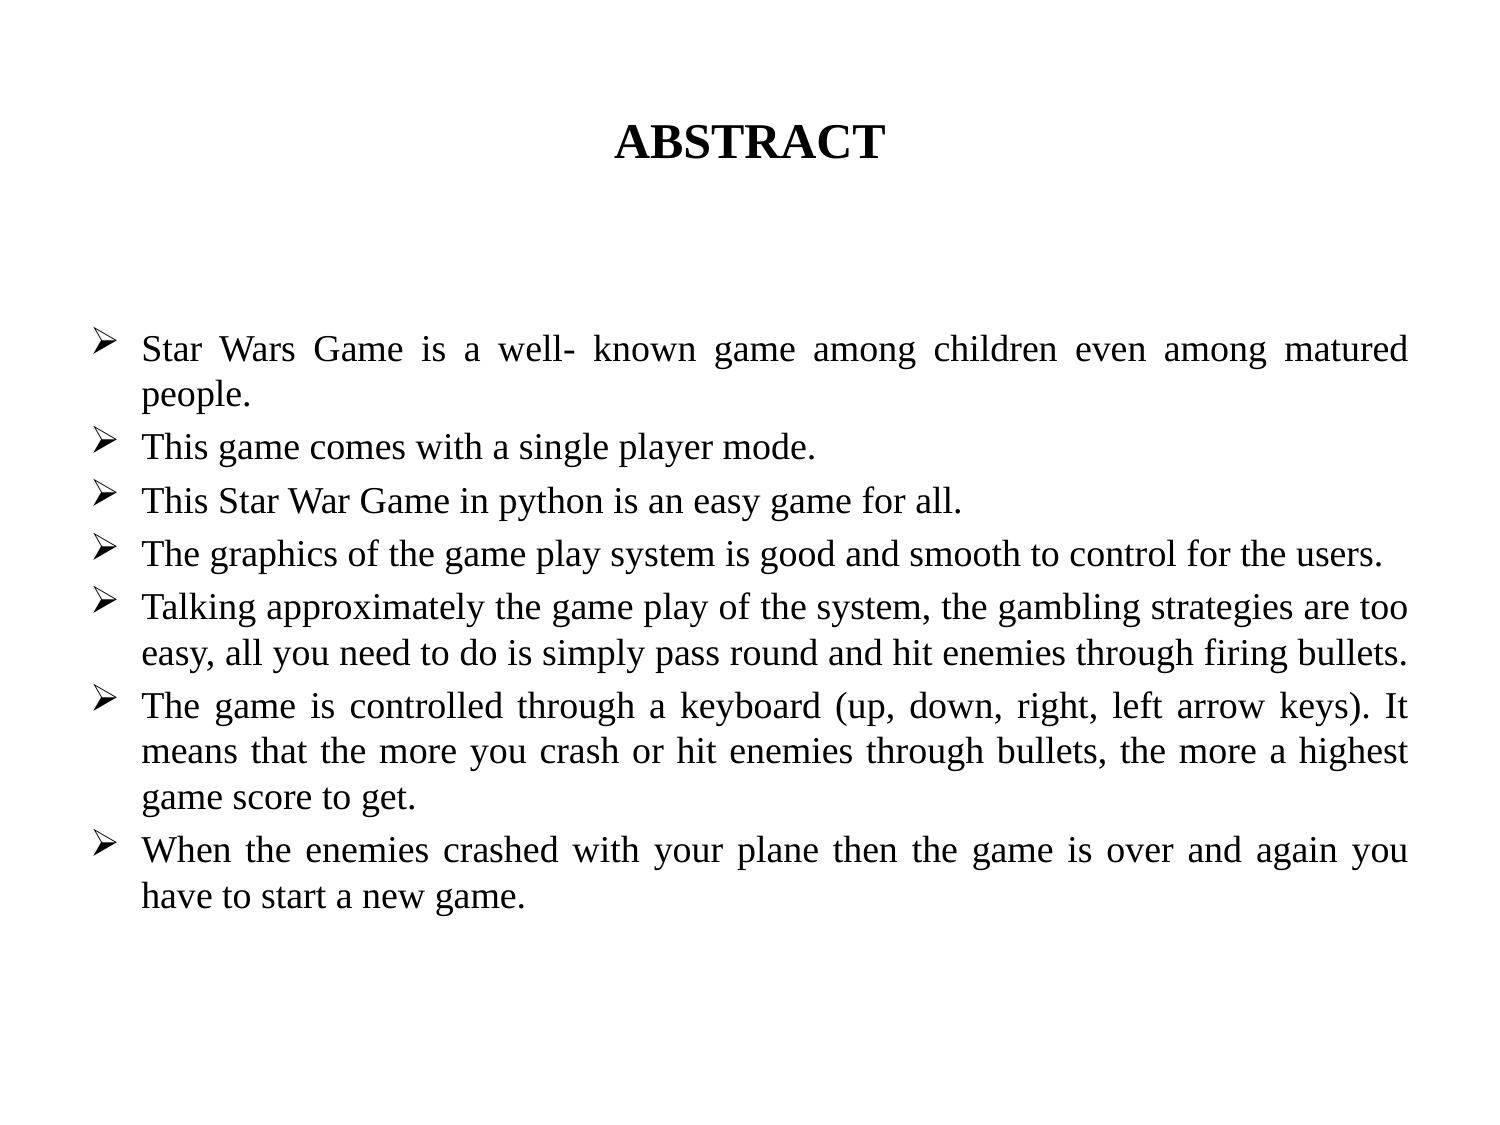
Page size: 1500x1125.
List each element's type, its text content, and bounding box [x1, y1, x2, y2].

title ABSTRACT [75, 45, 1425, 233]
list Star Wars Game is a well- known game among children even among matured people. This game comes with a single player mode. This Star War Game in python is an easy game for all. The graphics of the game play system is good and smooth to control for the users. Talking approximately the game play of the system, the gambling strategies are too easy, all you need to do is simply pass round and hit enemies through firing bullets. The game is controlled through a keyboard (up, down, right, left arrow keys). It means that the more you crash or hit enemies through bullets, the more a highest game score to get. When the enemies crashed with your plane then the game is over and again you have to start a new game. [75, 262, 1425, 1067]
